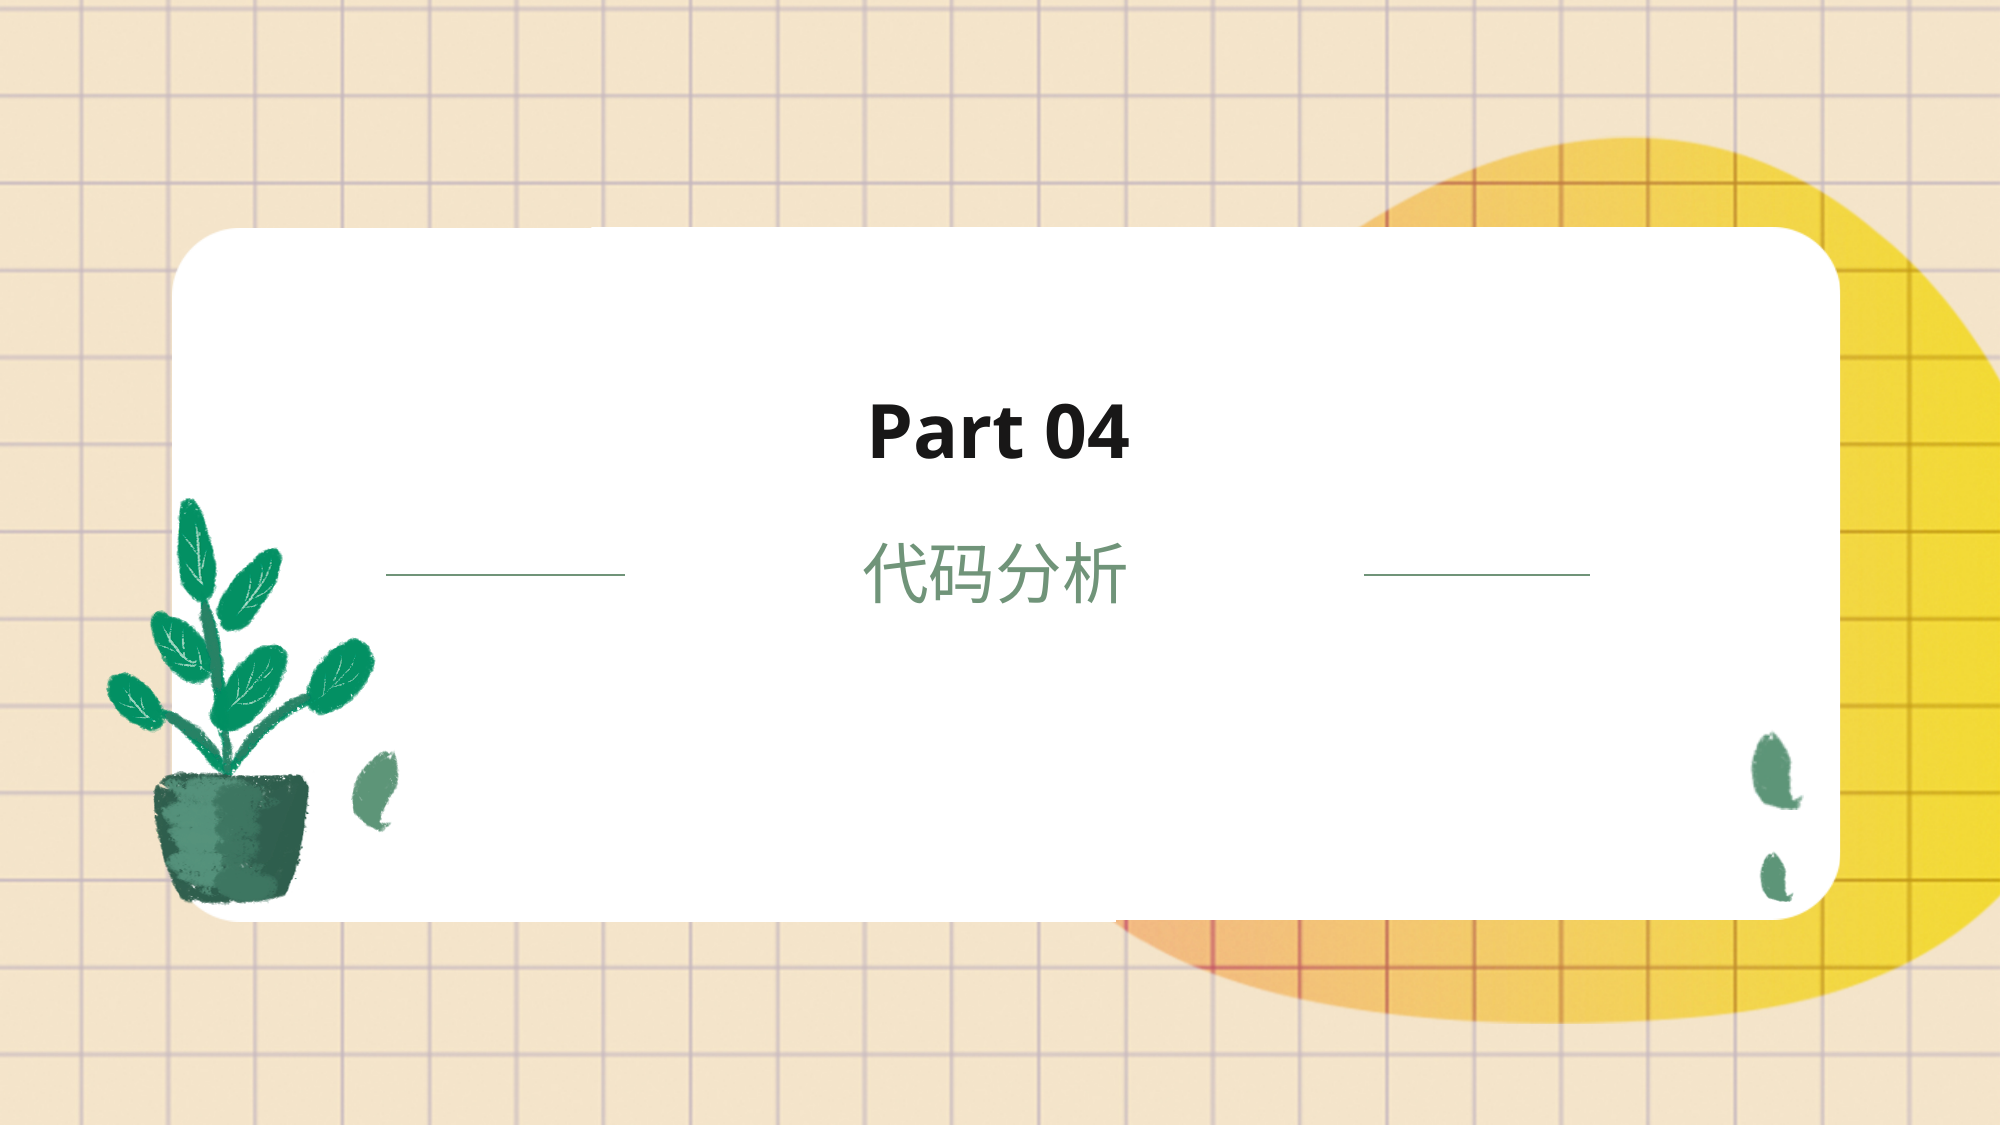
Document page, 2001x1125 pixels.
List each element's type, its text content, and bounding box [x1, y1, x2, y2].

text_box Part 04 [643, 377, 1354, 480]
picture [0, 0, 2000, 1125]
text_box 代码分析 [574, 524, 1417, 620]
